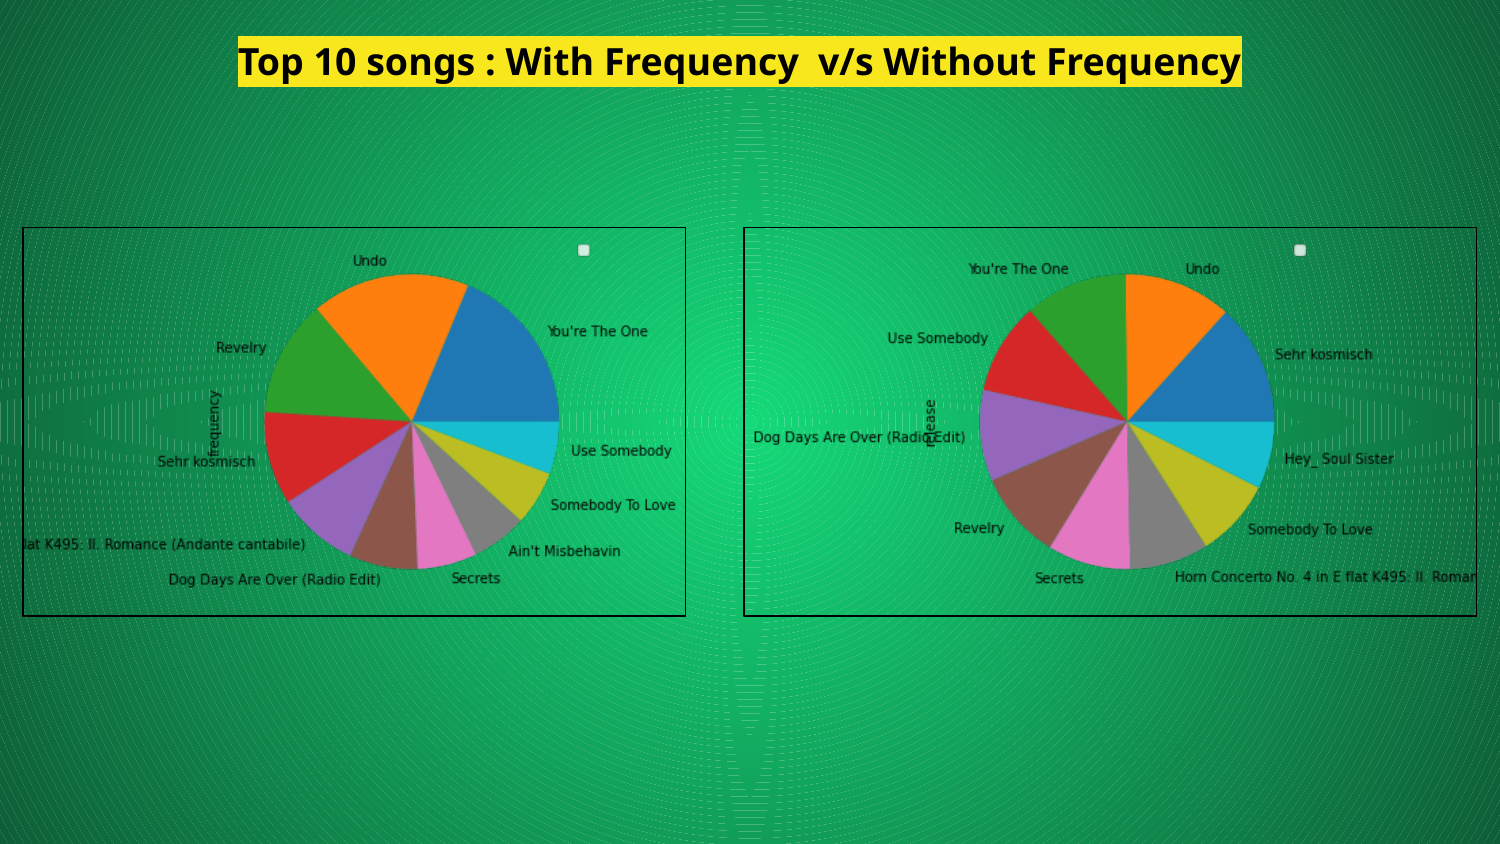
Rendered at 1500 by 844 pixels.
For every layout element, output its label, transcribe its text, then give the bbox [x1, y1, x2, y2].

picture [23, 228, 685, 616]
picture [744, 228, 1477, 616]
list Top 10 songs : With Frequency v/s Without Frequency [41, 16, 1439, 102]
